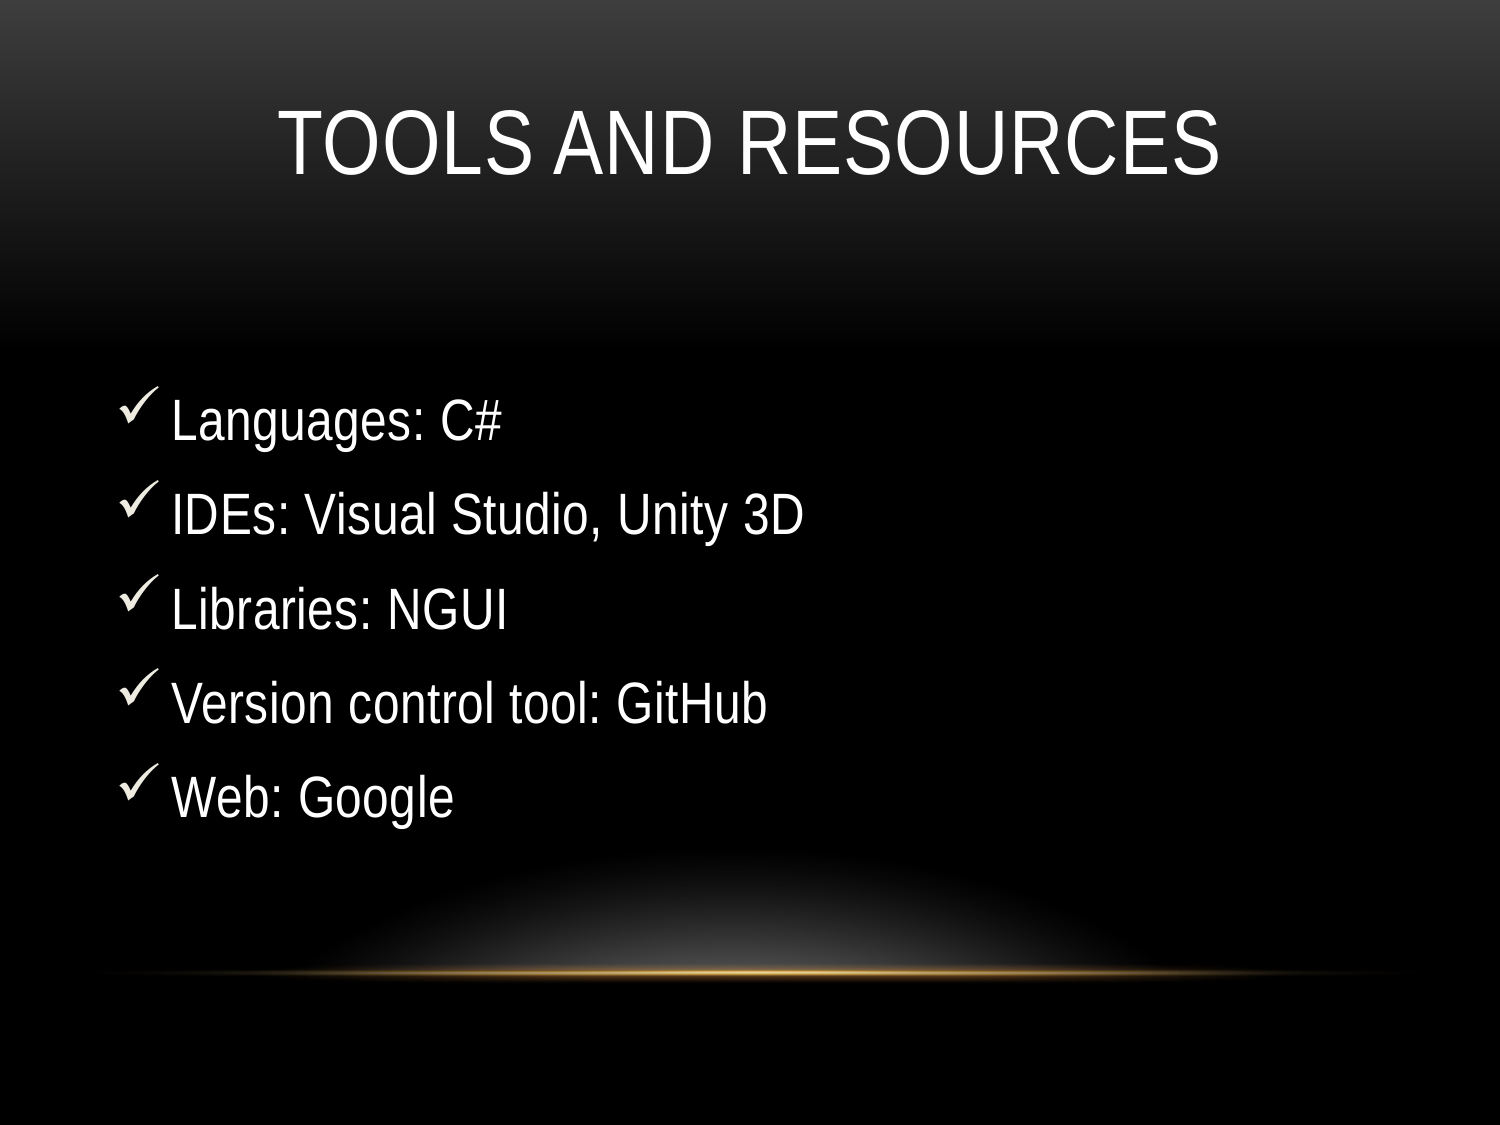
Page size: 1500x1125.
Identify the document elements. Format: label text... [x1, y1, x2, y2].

picture [0, 0, 1500, 1125]
list Languages: C# IDEs: Visual Studio, Unity 3D Libraries: NGUI Version control tool: GitHub Web: Google [99, 375, 1400, 938]
title Tools and resources [99, 75, 1400, 200]
